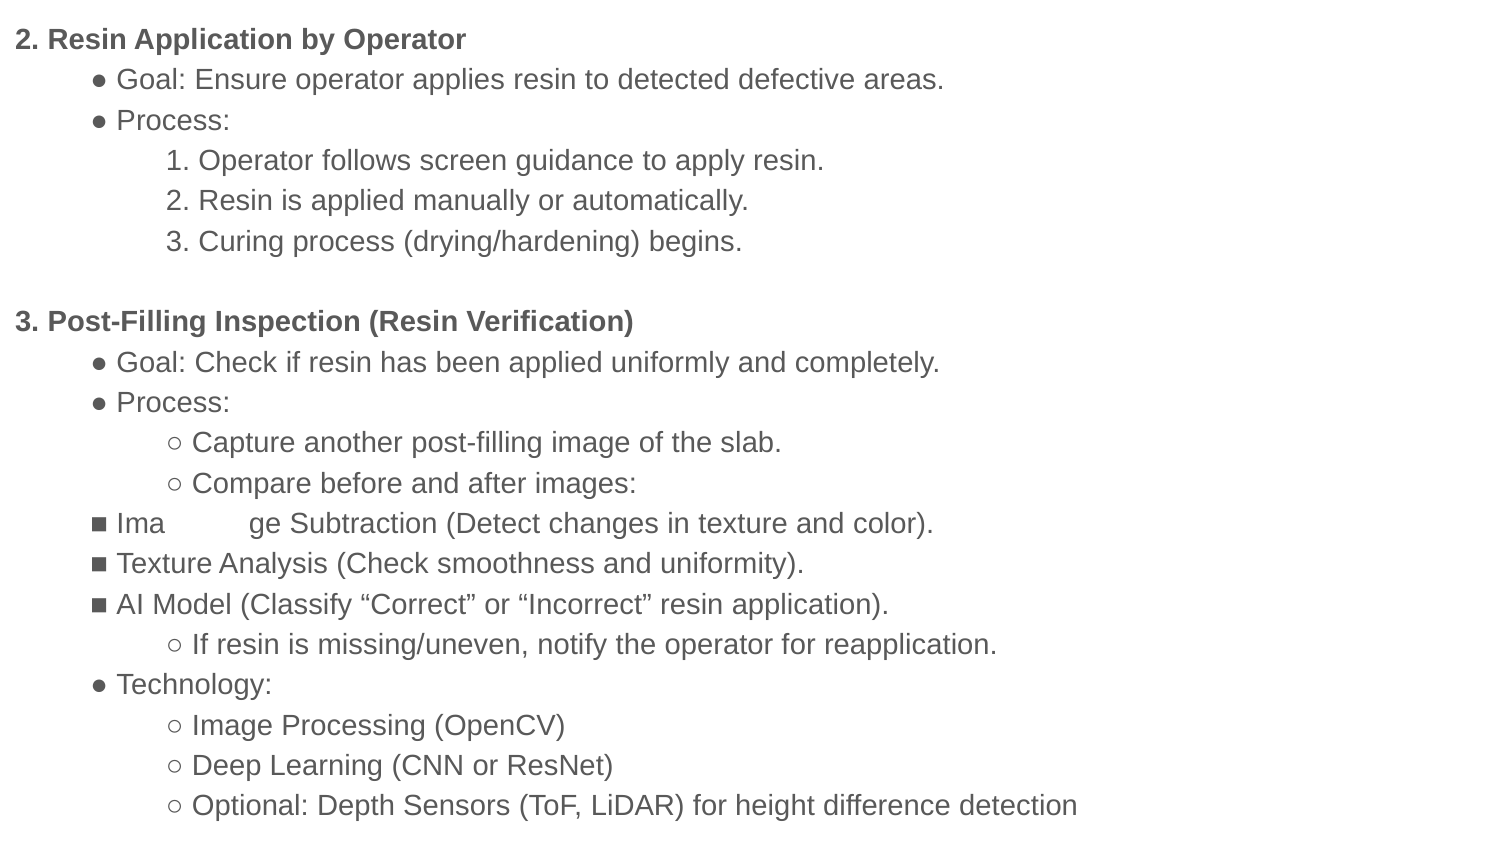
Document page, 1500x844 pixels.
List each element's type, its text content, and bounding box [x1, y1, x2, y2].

list 2. Resin Application by Operator ● Goal: Ensure operator applies resin to detected defective areas. ● Process: 1. Operator follows screen guidance to apply resin. 2. Resin is applied manually or automatically. 3. Curing process (drying/hardening) begins. 3. Post-Filling Inspection (Resin Verification) ● Goal: Check if resin has been applied uniformly and completely. ● Process: ○ Capture another post-filling image of the slab. ○ Compare before and after images: ■ Ima ge Subtraction (Detect changes in texture and color). ■ Texture Analysis (Check smoothness and uniformity). ■ AI Model (Classify “Correct” or “Incorrect” resin application). ○ If resin is missing/uneven, notify the operator for reapplication. ● Technology: ○ Image Processing (OpenCV) ○ Deep Learning (CNN or ResNet) ○ Optional: Depth Sensors (ToF, LiDAR) for height difference detection [0, 0, 1500, 844]
